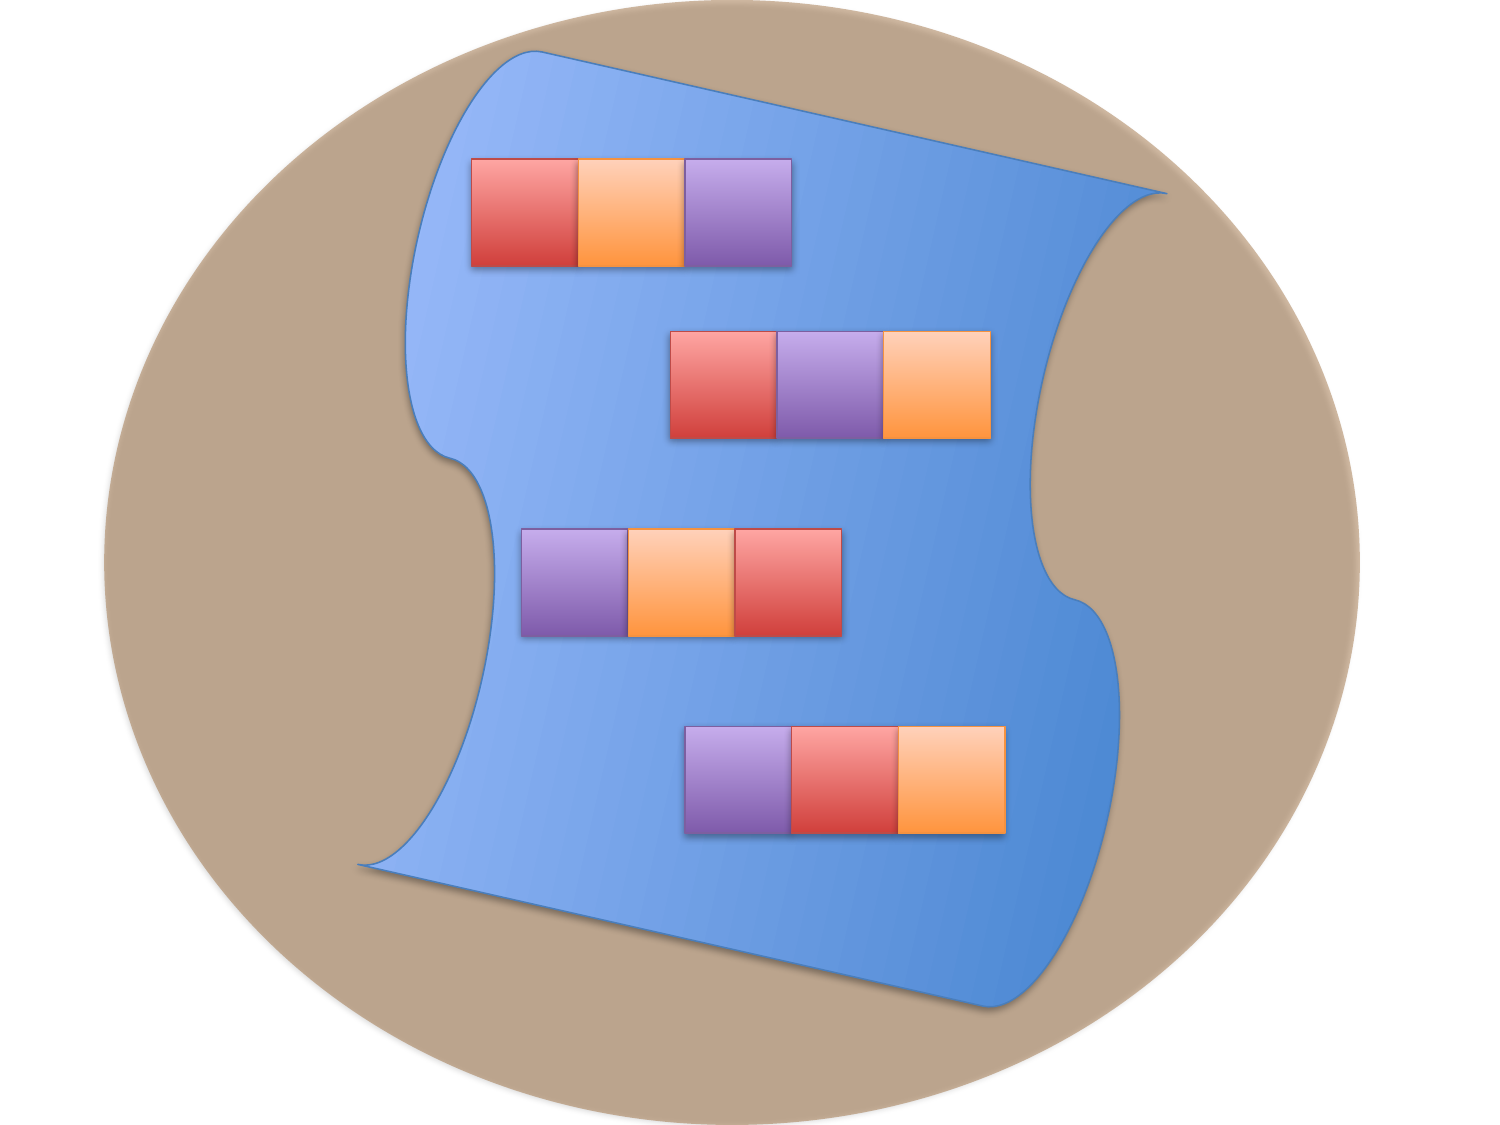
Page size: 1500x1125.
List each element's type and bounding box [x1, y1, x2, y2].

text_box [684, 726, 789, 834]
text_box [883, 331, 991, 439]
text_box [791, 726, 896, 834]
text_box [684, 158, 792, 267]
text_box [734, 528, 842, 637]
text_box [521, 528, 626, 637]
text_box [670, 331, 774, 439]
text_box [103, 0, 1361, 1125]
text_box [578, 158, 683, 267]
text_box [776, 331, 881, 439]
text_box [628, 528, 733, 637]
text_box [471, 158, 576, 267]
text_box [898, 726, 1006, 834]
text_box [357, 50, 1168, 1008]
